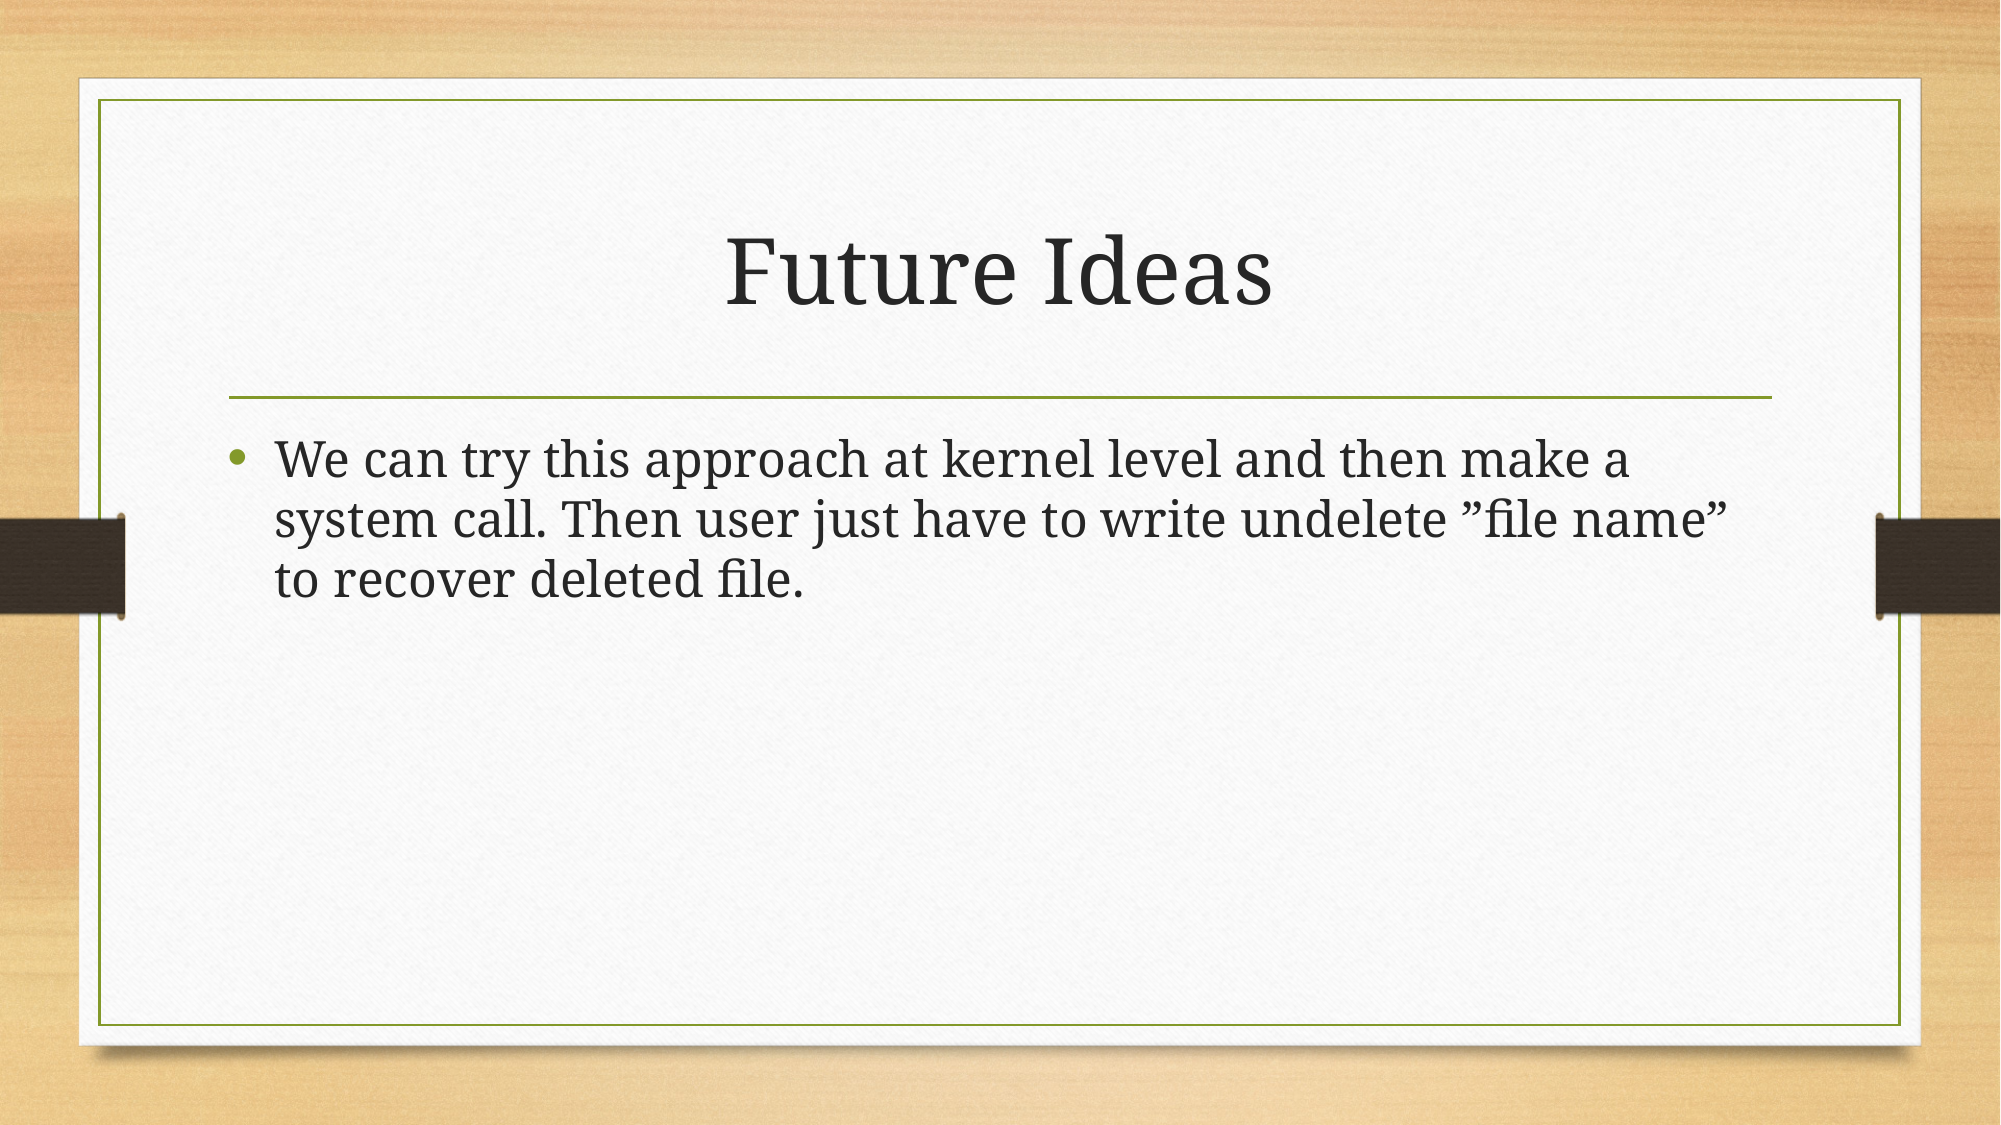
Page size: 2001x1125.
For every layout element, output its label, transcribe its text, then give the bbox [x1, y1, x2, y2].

title Future Ideas [212, 161, 1788, 375]
picture [0, 0, 2001, 1125]
list We can try this approach at kernel level and then make a system call. Then user just have to write undelete ”file name” to recover deleted file. [212, 419, 1788, 964]
